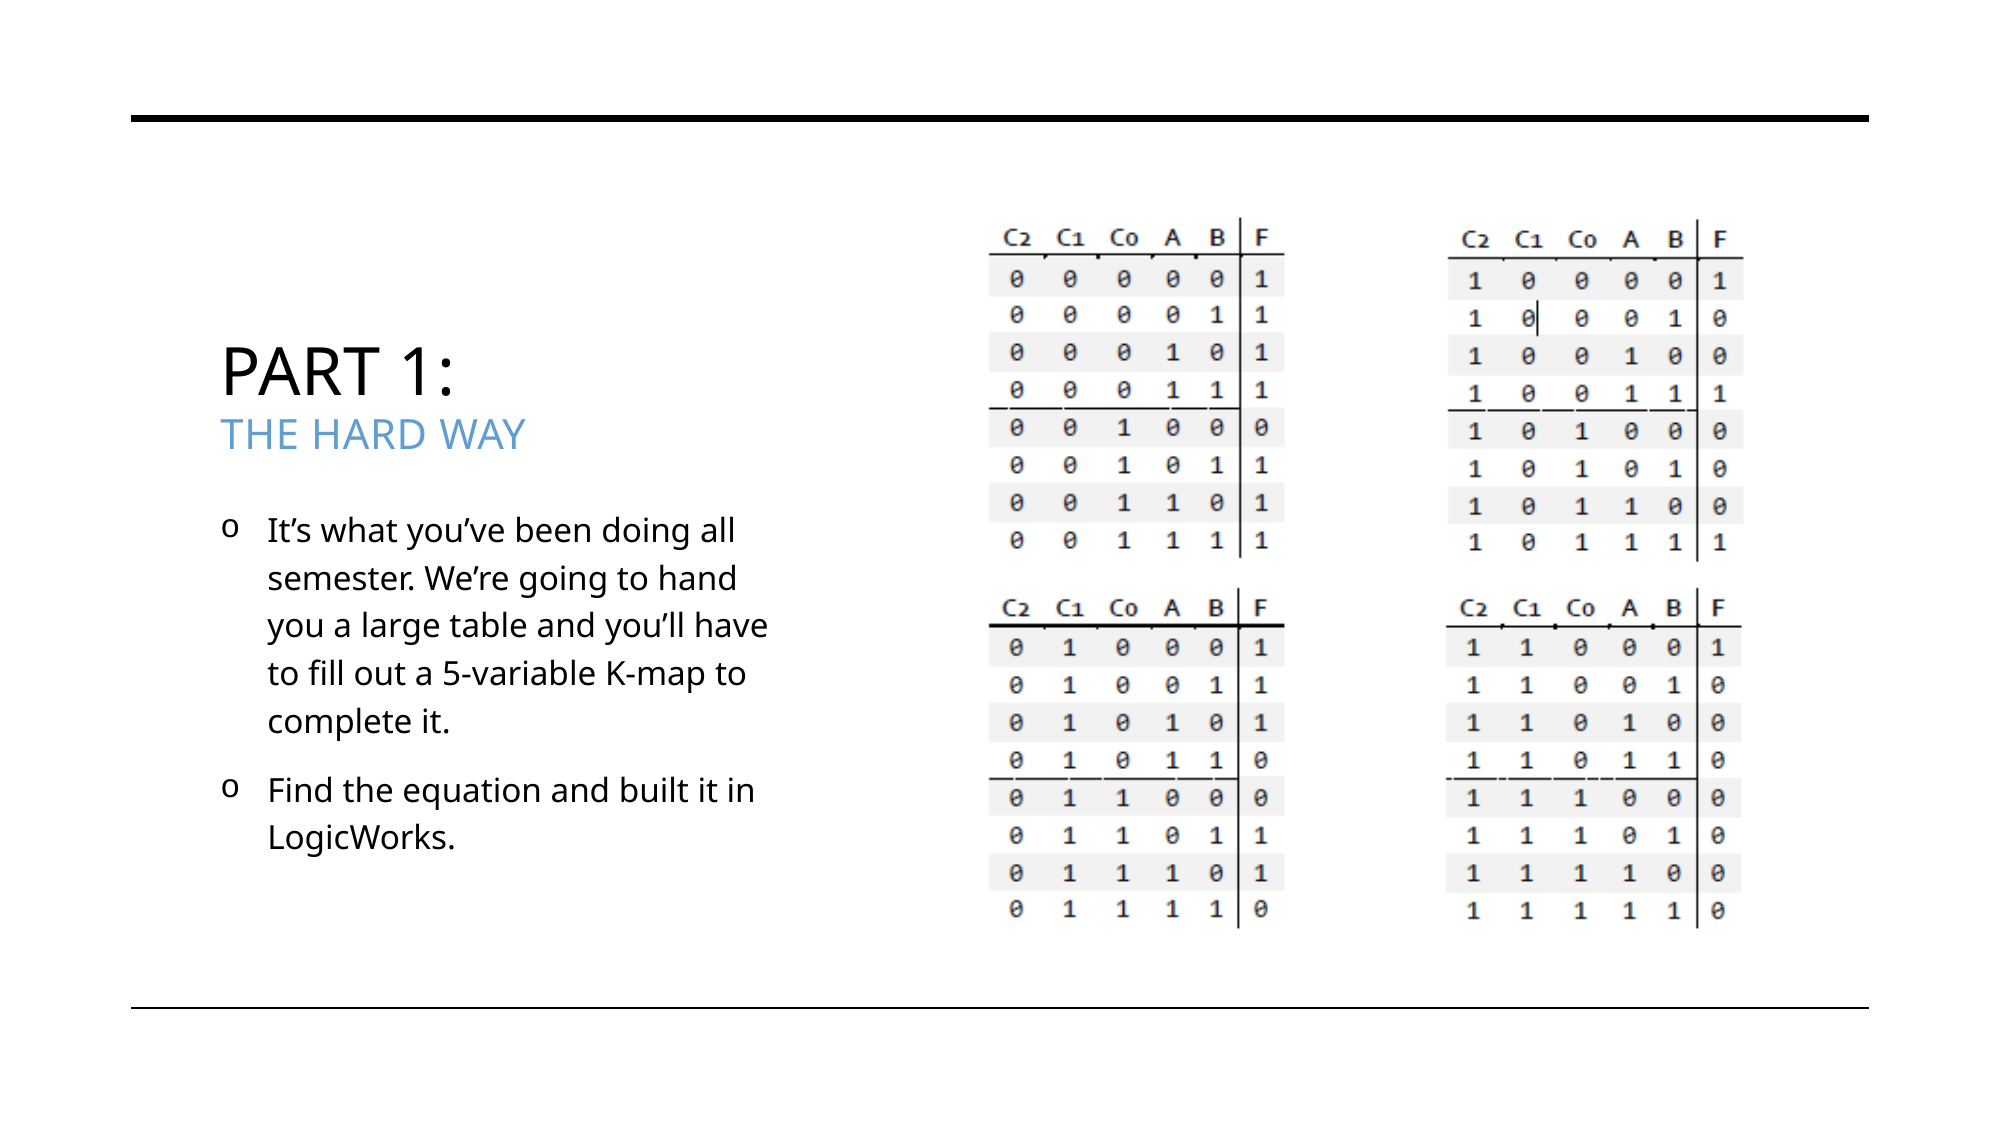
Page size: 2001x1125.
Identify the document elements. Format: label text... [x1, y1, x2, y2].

title Part 1: the hard way [205, 249, 879, 466]
list It’s what you’ve been doing all semester. We’re going to hand you a large table and you’ll have to fill out a 5-variable K-map to complete it. Find the equation and built it in LogicWorks. [205, 493, 819, 870]
picture [950, 203, 1772, 957]
